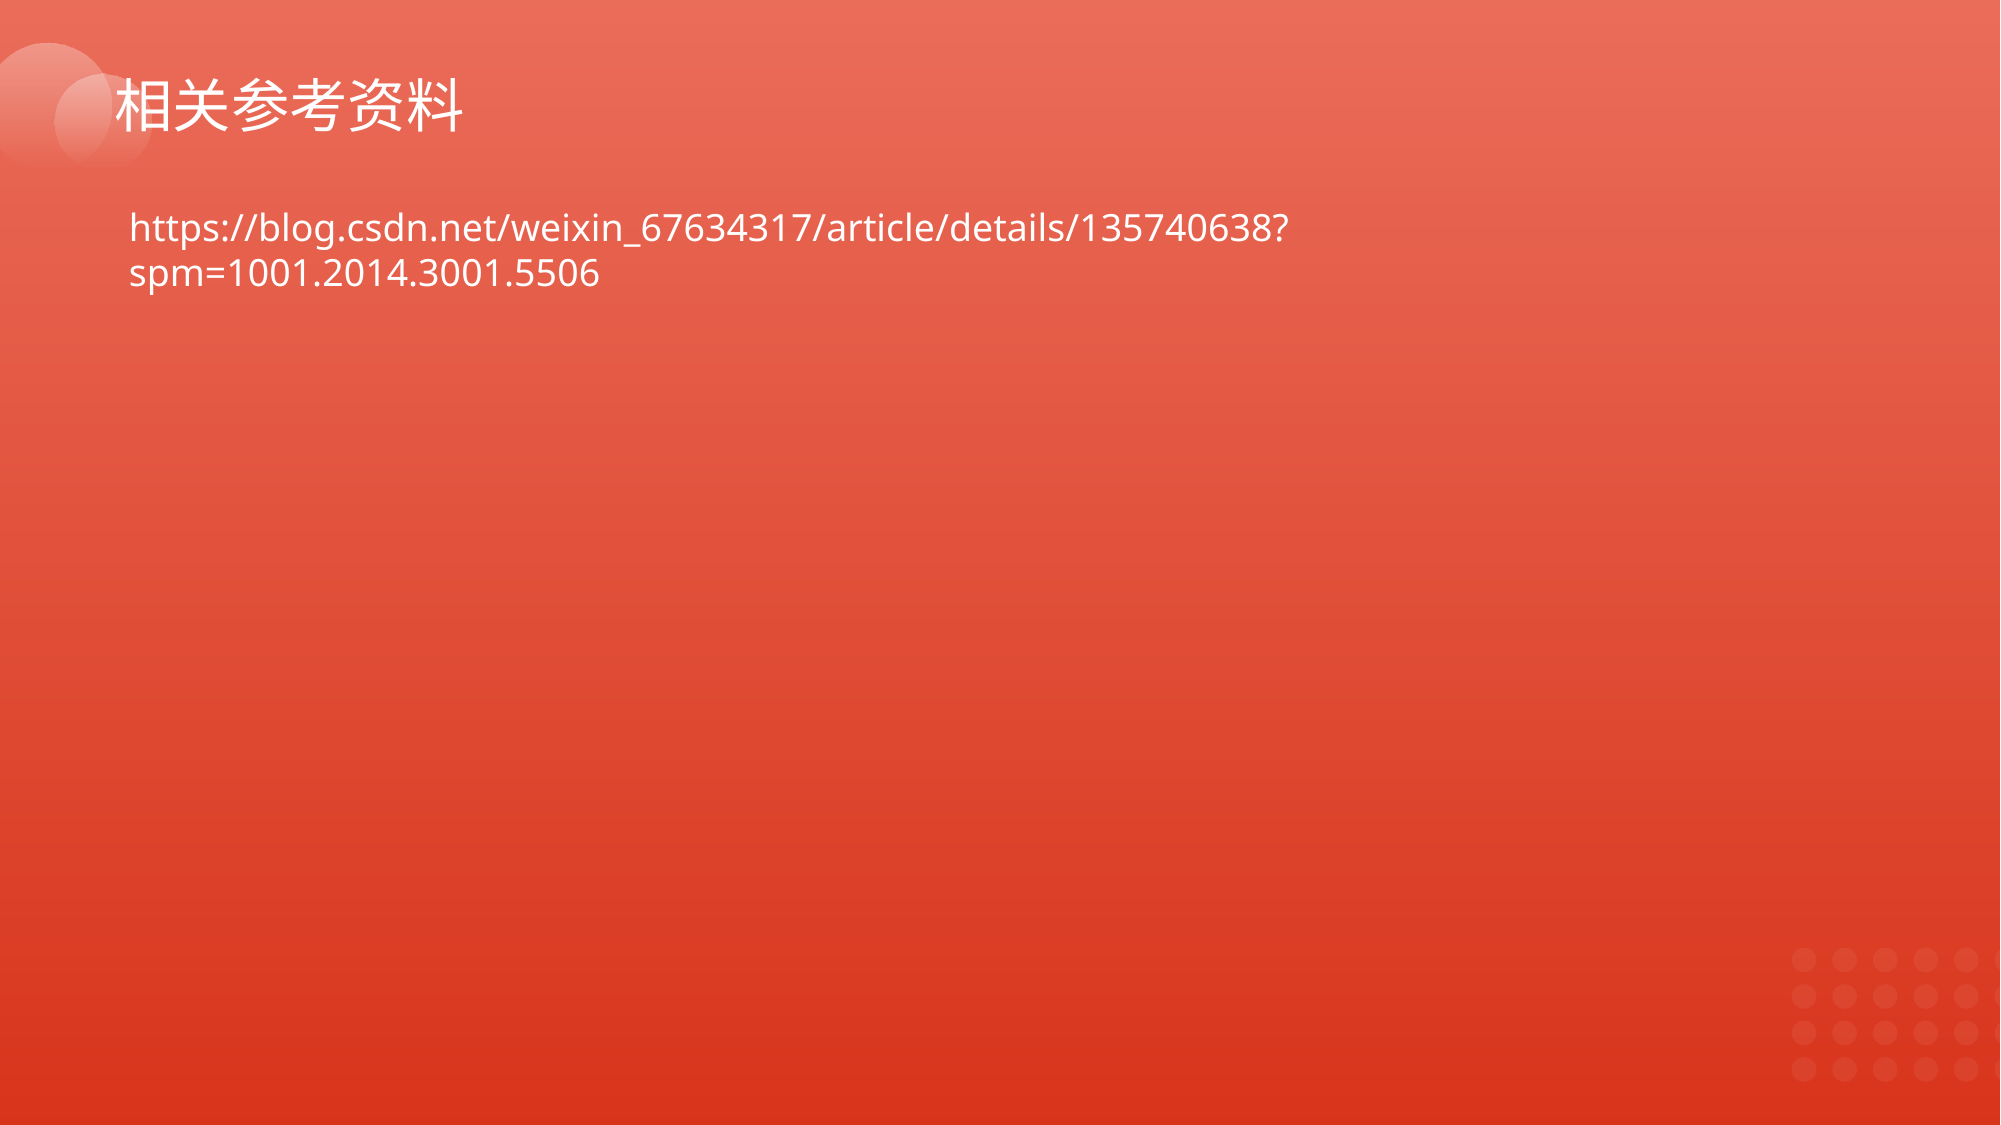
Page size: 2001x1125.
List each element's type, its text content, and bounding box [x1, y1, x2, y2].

text_box https://blog.csdn.net/weixin_67634317/article/details/135740638?spm=1001.2014.3001.5506 [114, 196, 1715, 301]
text_box 相关参考资料 [100, 61, 1101, 147]
